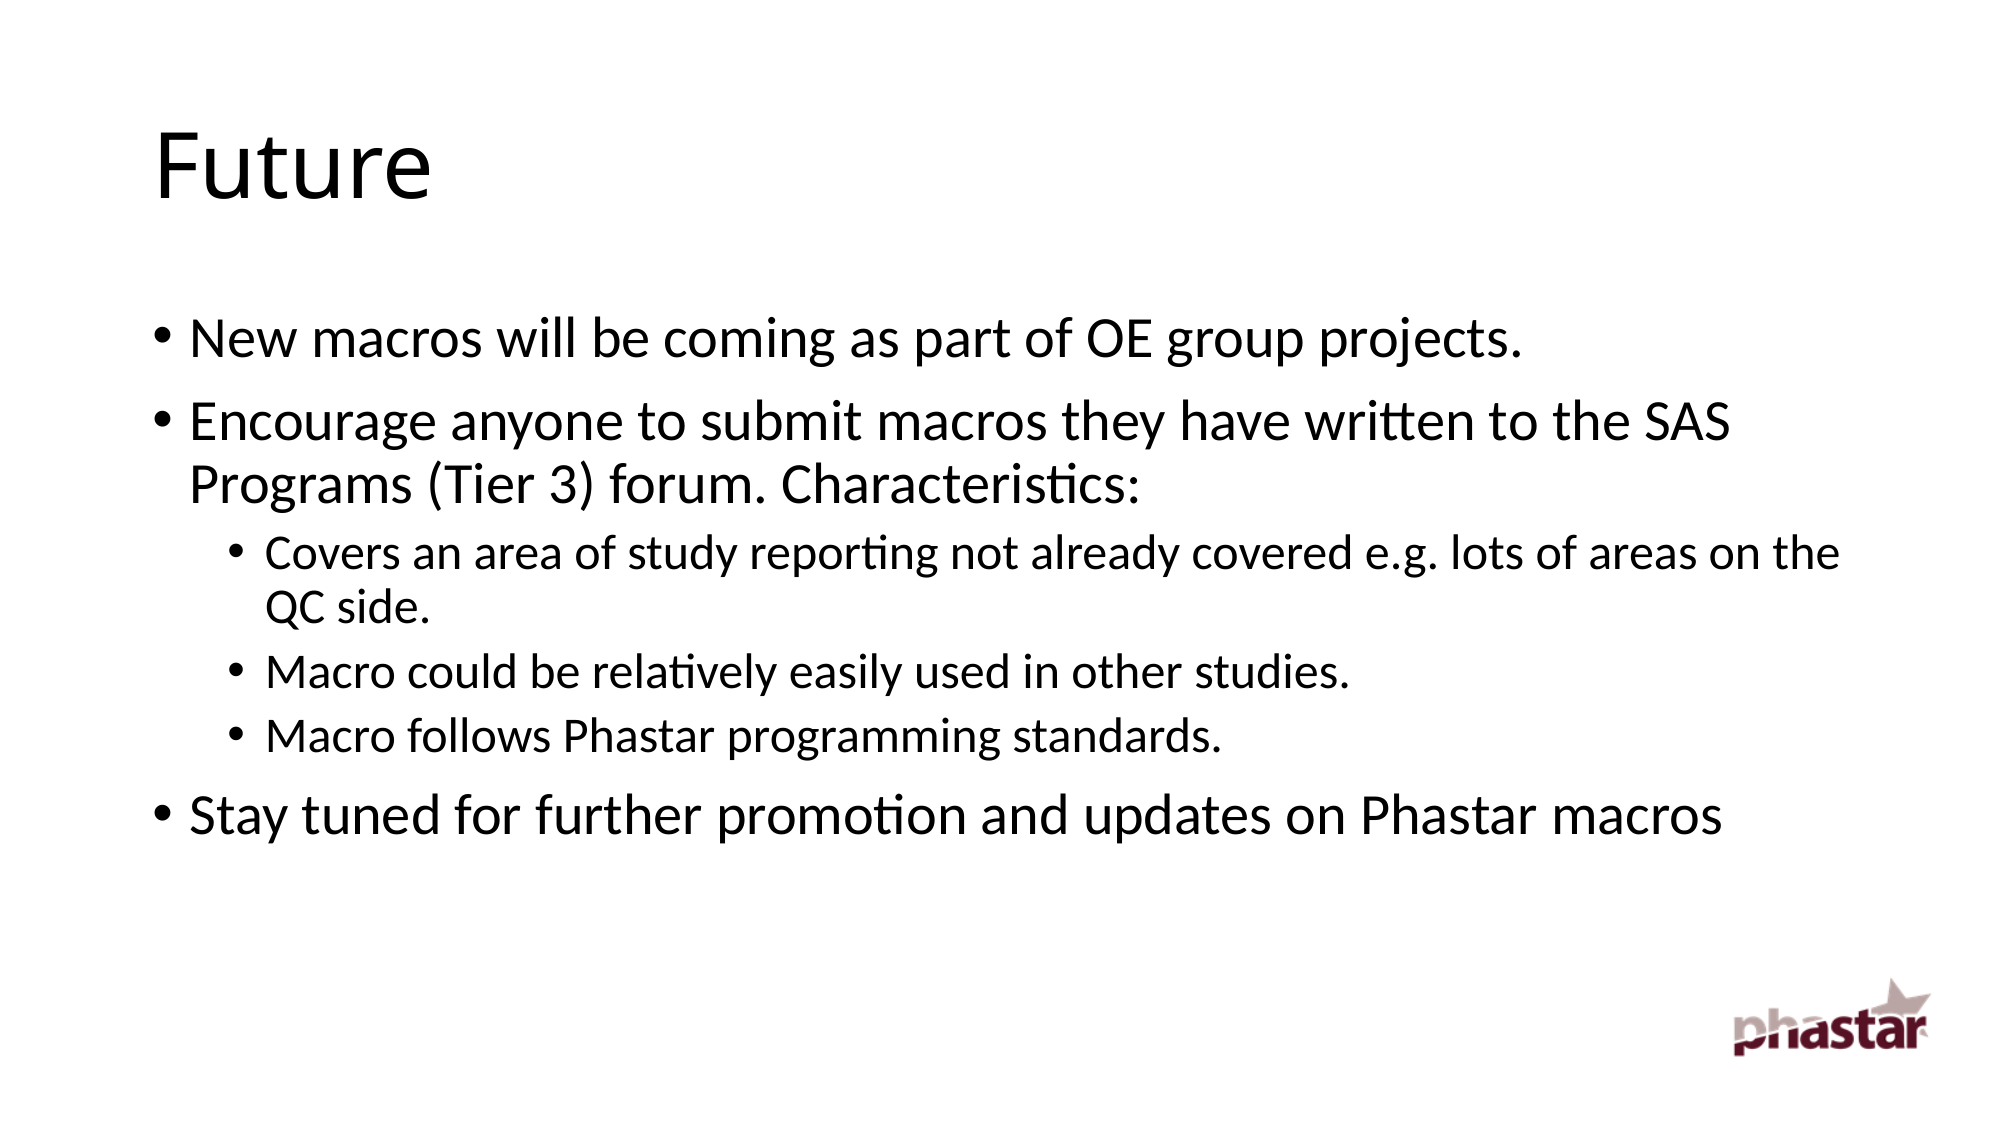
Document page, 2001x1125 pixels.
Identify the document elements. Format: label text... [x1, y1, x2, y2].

title Future [137, 59, 1863, 278]
picture [1716, 972, 1938, 1073]
list New macros will be coming as part of OE group projects. Encourage anyone to submit macros they have written to the SAS Programs (Tier 3) forum. Characteristics: Covers an area of study reporting not already covered e.g. lots of areas on the QC side. Macro could be relatively easily used in other studies. Macro follows Phastar programming standards. Stay tuned for further promotion and updates on Phastar macros [137, 299, 1863, 1014]
